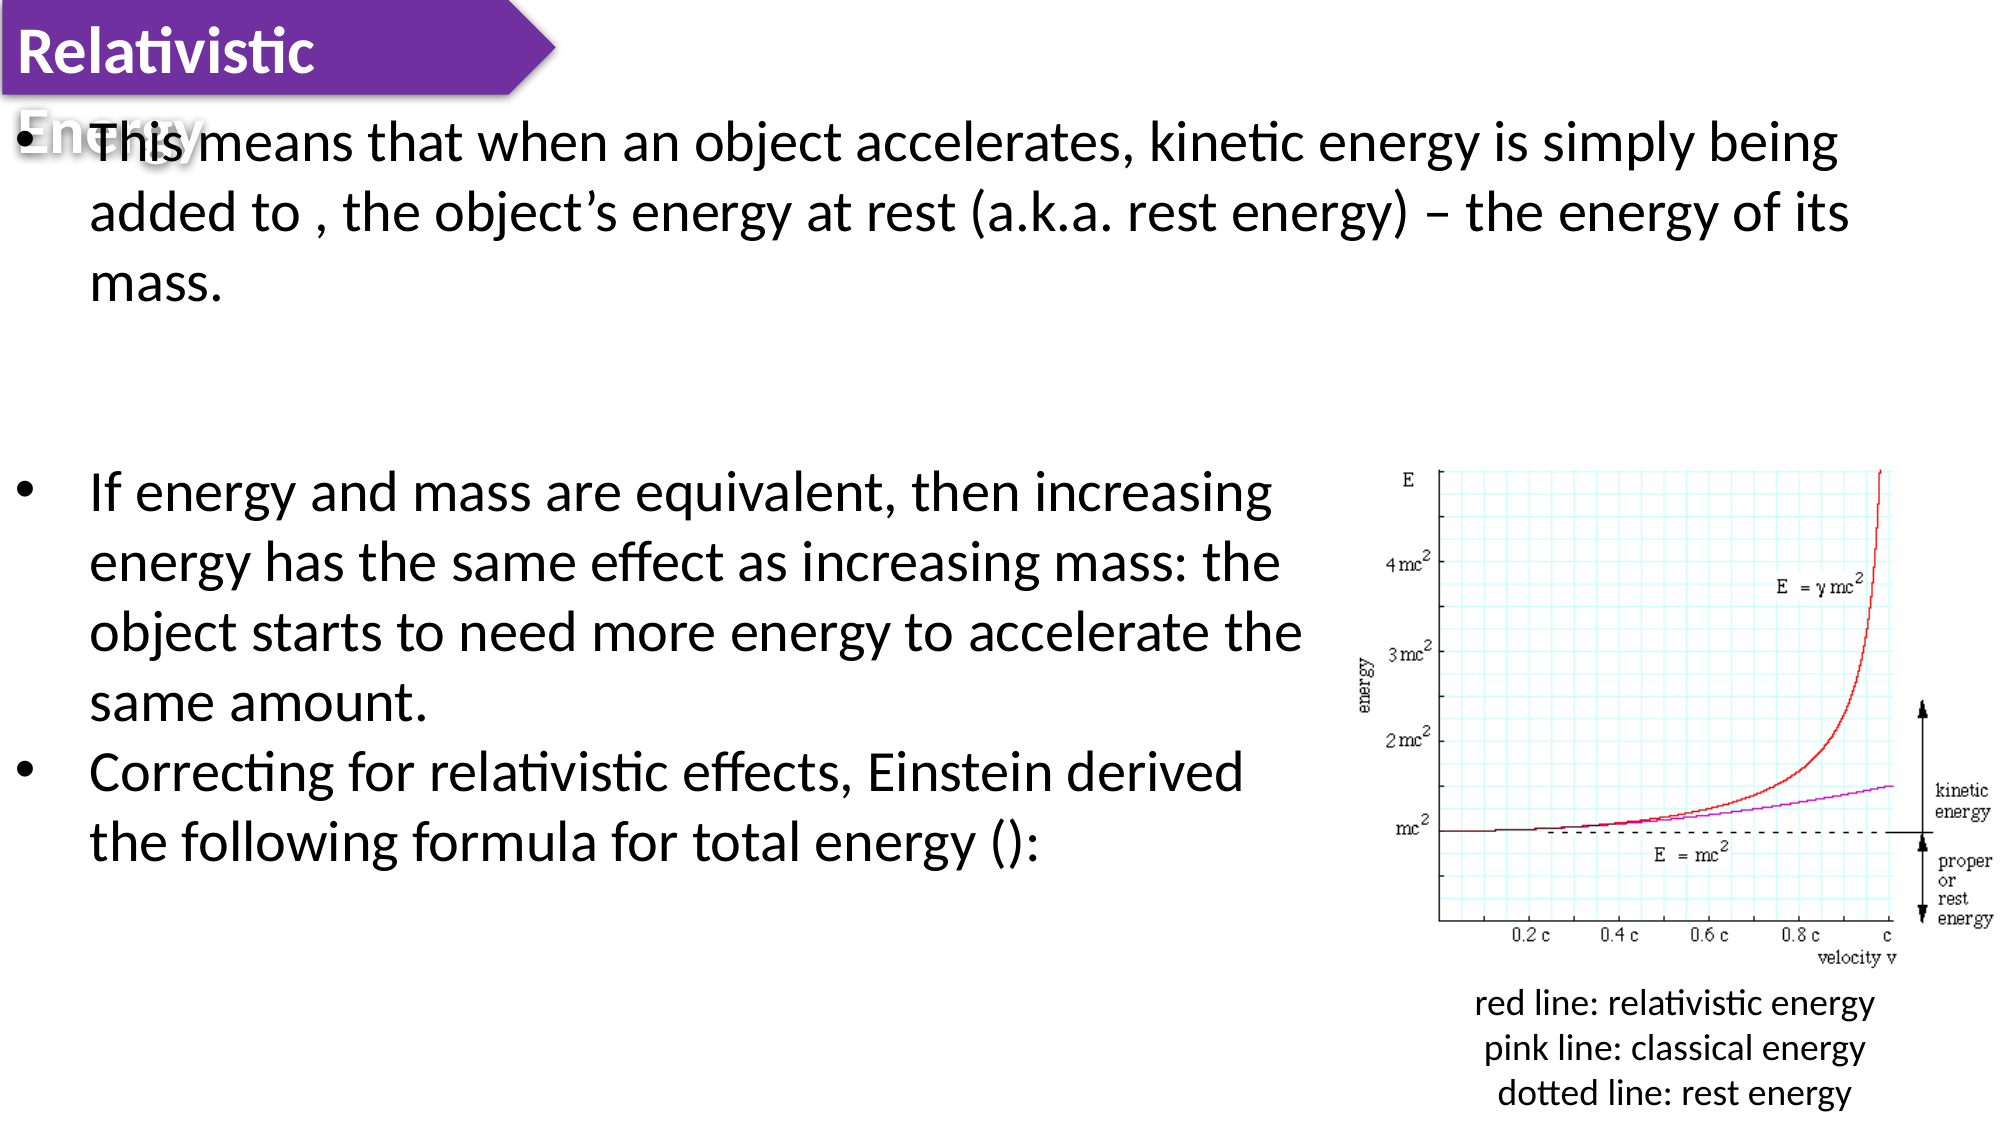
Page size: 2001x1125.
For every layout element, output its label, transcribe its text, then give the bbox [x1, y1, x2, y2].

picture [1353, 460, 1998, 971]
text_box red line: relativistic energy pink line: classical energy dotted line: rest energy [1459, 971, 1891, 1121]
text_box Relativistic Energy [2, 0, 556, 95]
